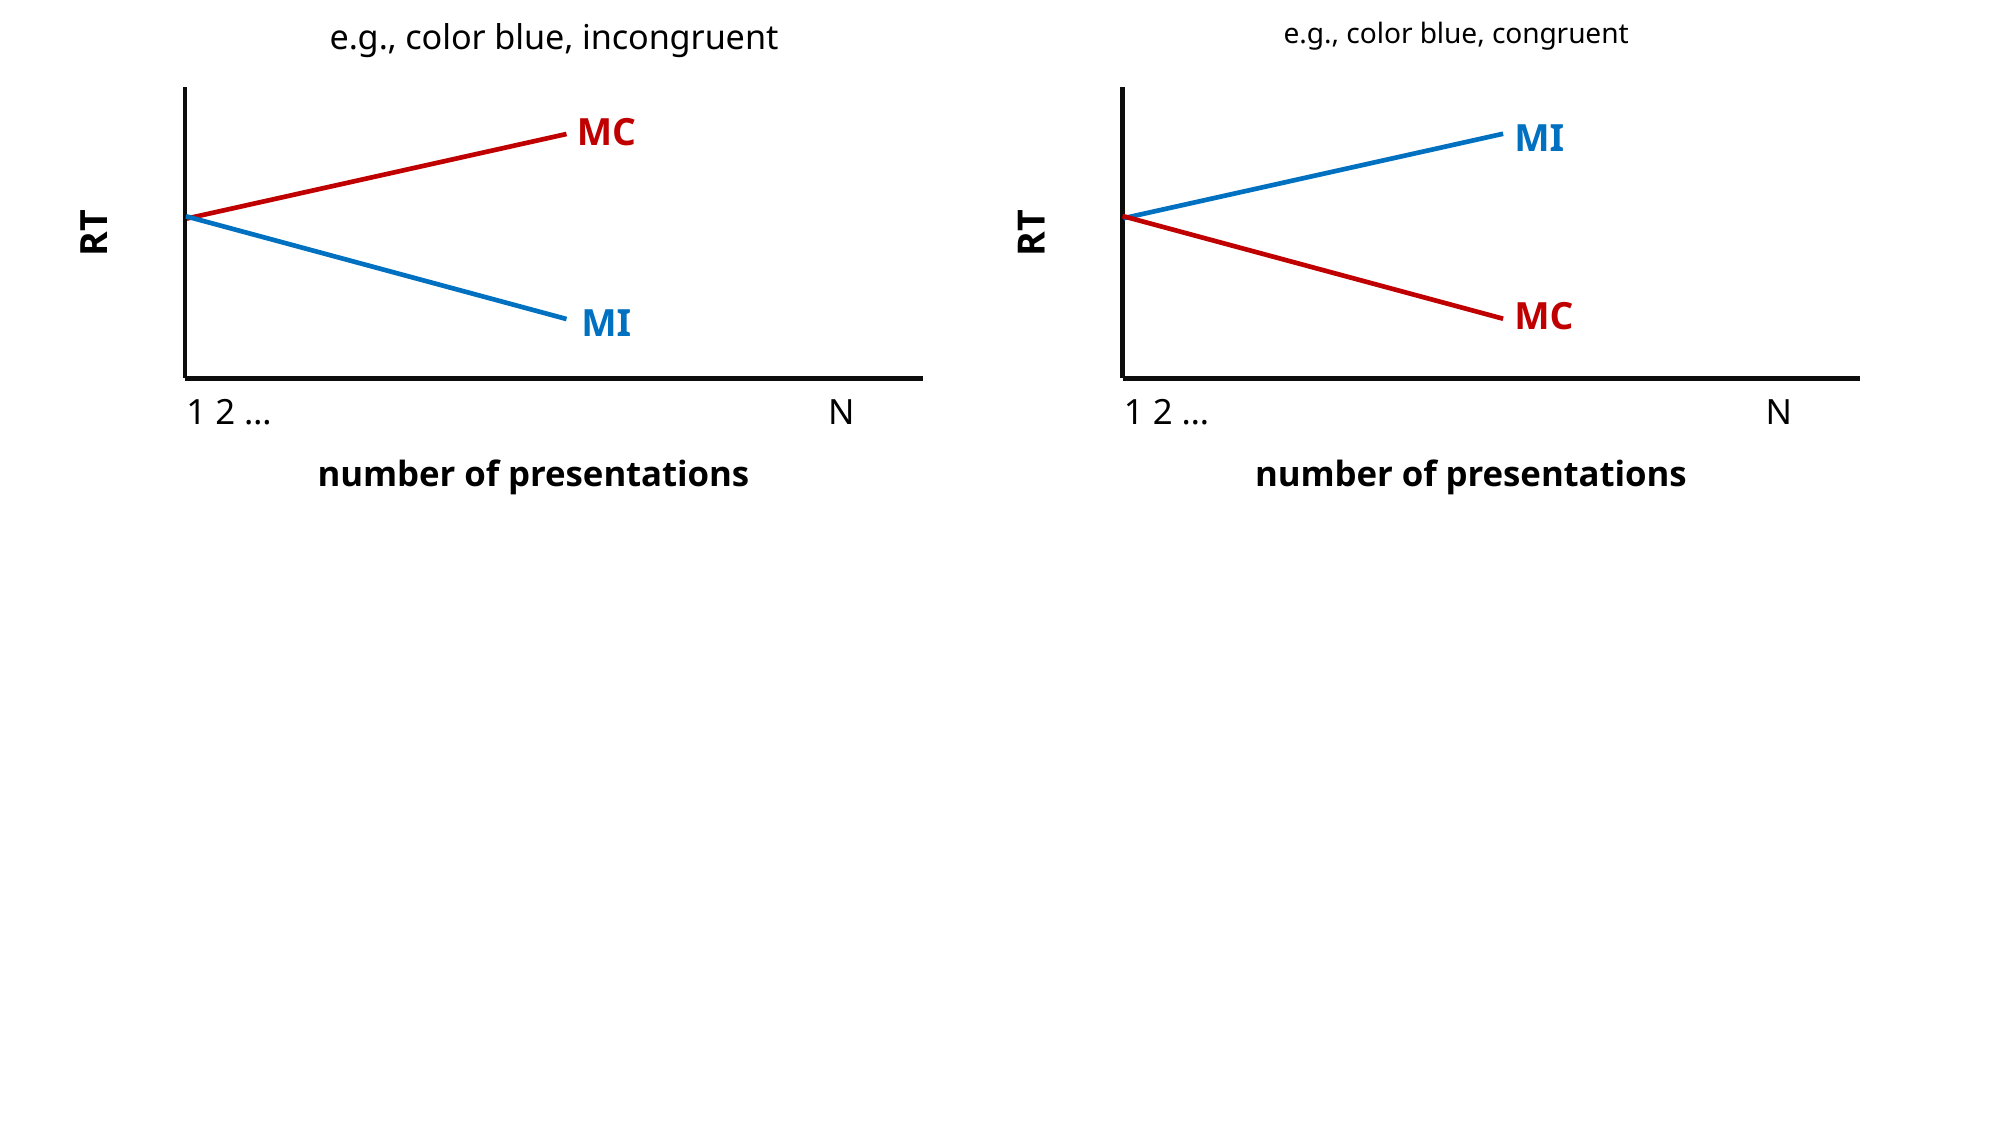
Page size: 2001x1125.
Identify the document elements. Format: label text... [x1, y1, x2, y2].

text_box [186, 133, 567, 216]
text_box e.g., color blue, congruent [1268, 12, 1715, 74]
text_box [1004, 87, 1861, 511]
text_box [1123, 133, 1504, 215]
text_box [185, 216, 567, 319]
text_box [1122, 215, 1504, 319]
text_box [67, 87, 923, 511]
text_box e.g., color blue, incongruent [314, 12, 794, 74]
